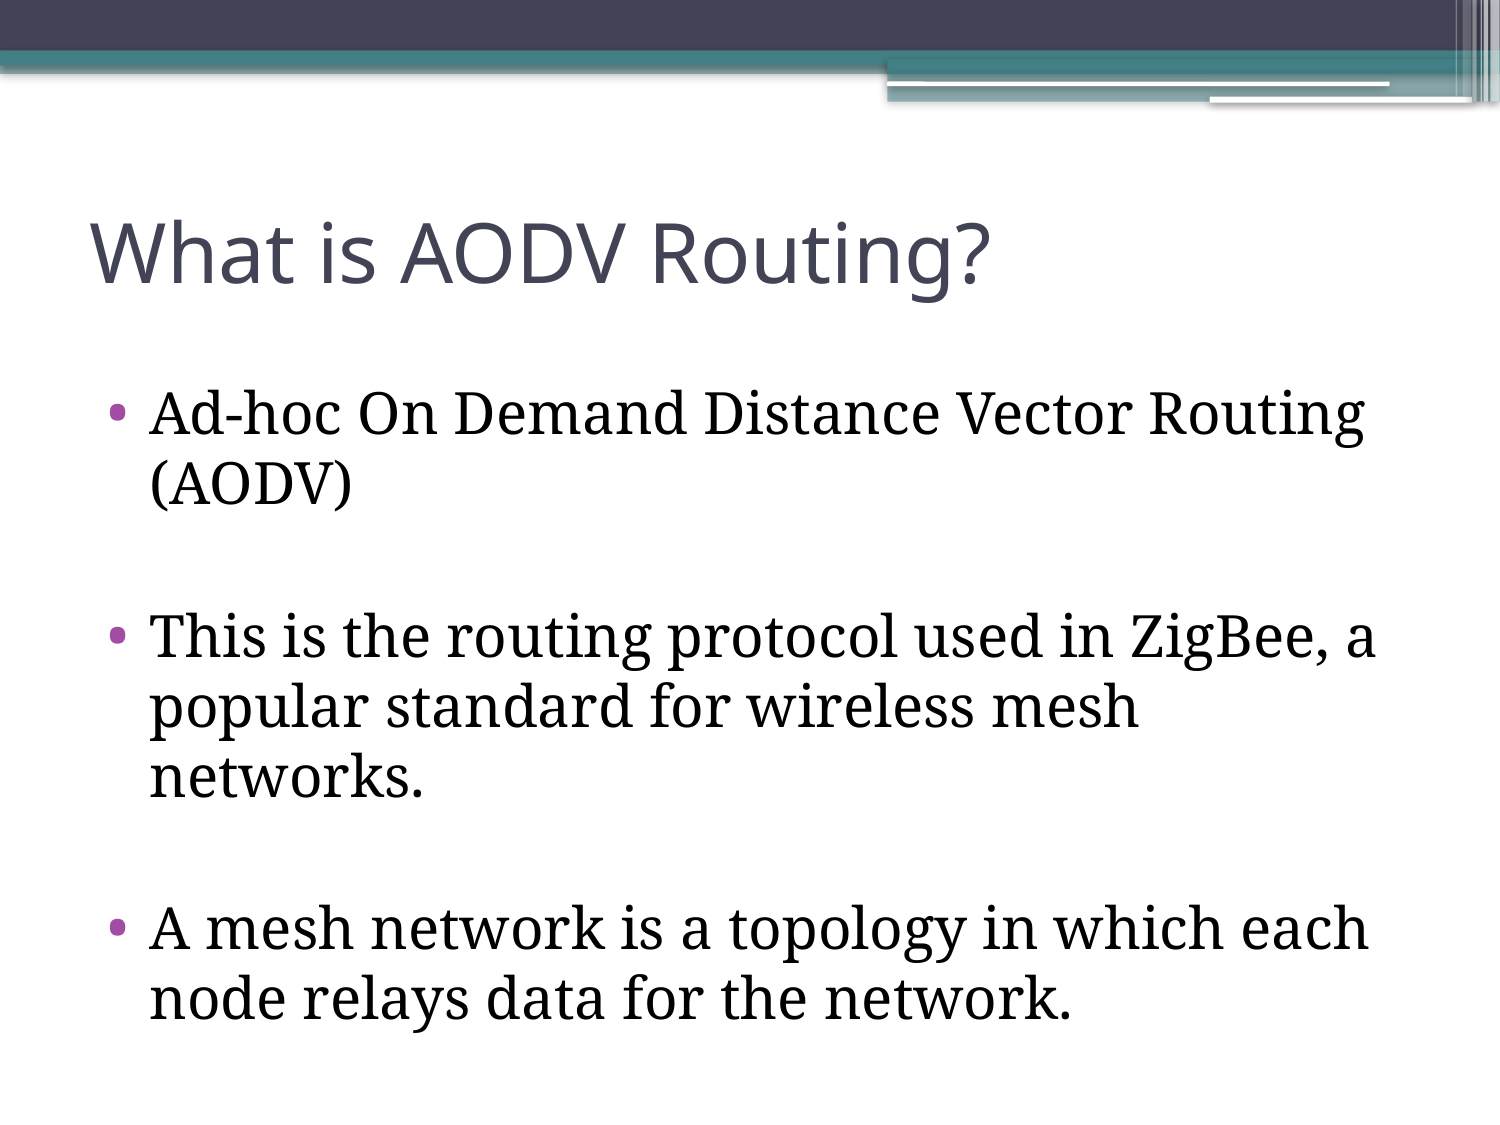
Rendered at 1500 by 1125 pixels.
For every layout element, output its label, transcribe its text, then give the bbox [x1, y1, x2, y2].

title What is AODV Routing? [75, 162, 1425, 338]
list Ad-hoc On Demand Distance Vector Routing (AODV) This is the routing protocol used in ZigBee, a popular standard for wireless mesh networks. A mesh network is a topology in which each node relays data for the network. [75, 368, 1425, 1079]
